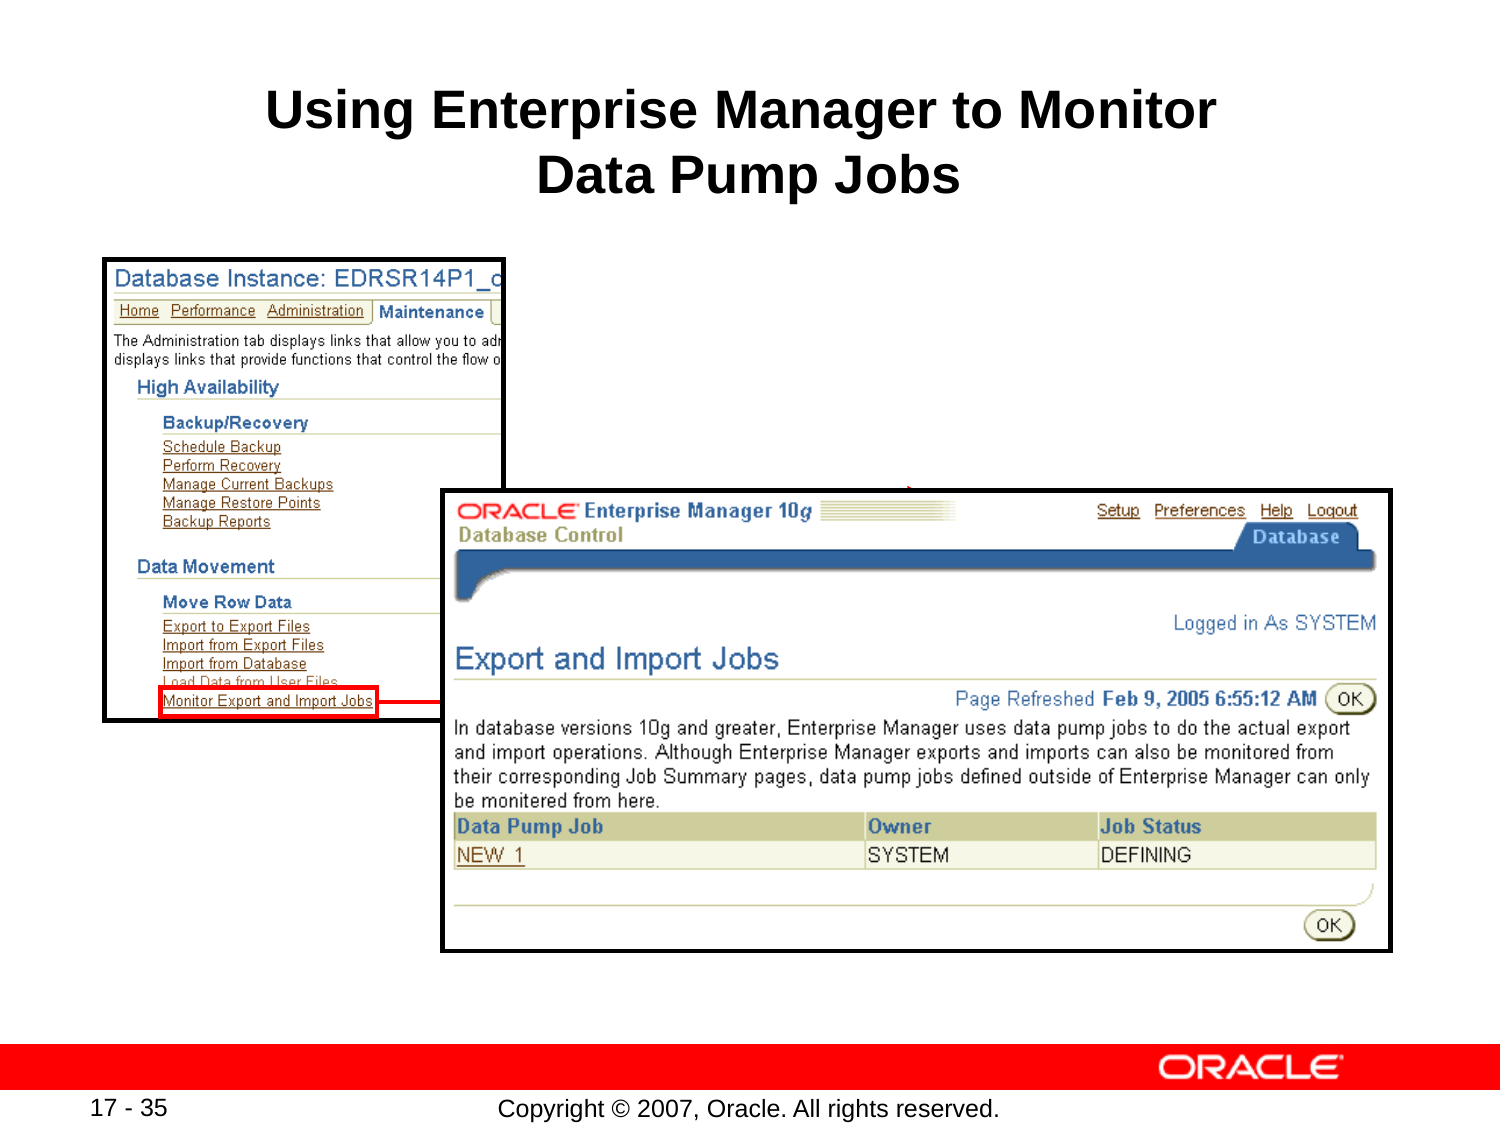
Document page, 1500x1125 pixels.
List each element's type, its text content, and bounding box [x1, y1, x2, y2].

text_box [379, 490, 917, 703]
title Using Enterprise Manager to Monitor Data Pump Jobs [99, 71, 1400, 217]
picture [106, 261, 1389, 949]
picture [0, 1044, 1500, 1090]
